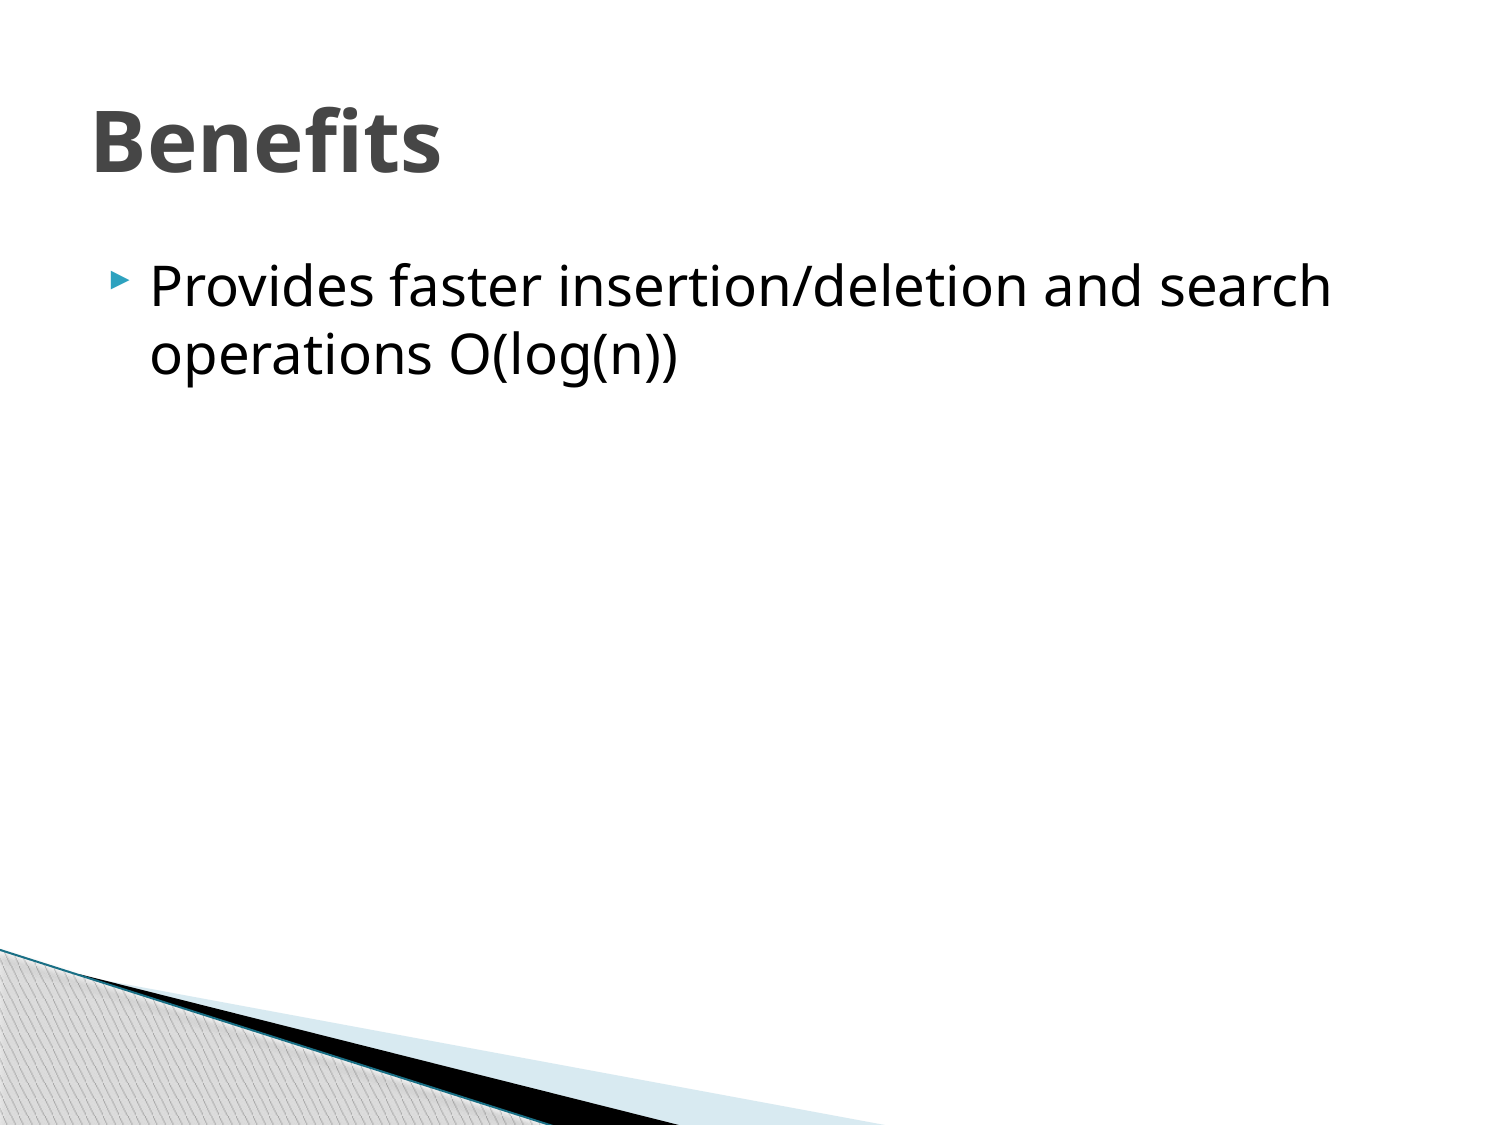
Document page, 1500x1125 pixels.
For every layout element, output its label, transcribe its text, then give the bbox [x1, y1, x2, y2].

list Provides faster insertion/deletion and search operations O(log(n)) [75, 243, 1425, 986]
title Benefits [75, 45, 1425, 233]
